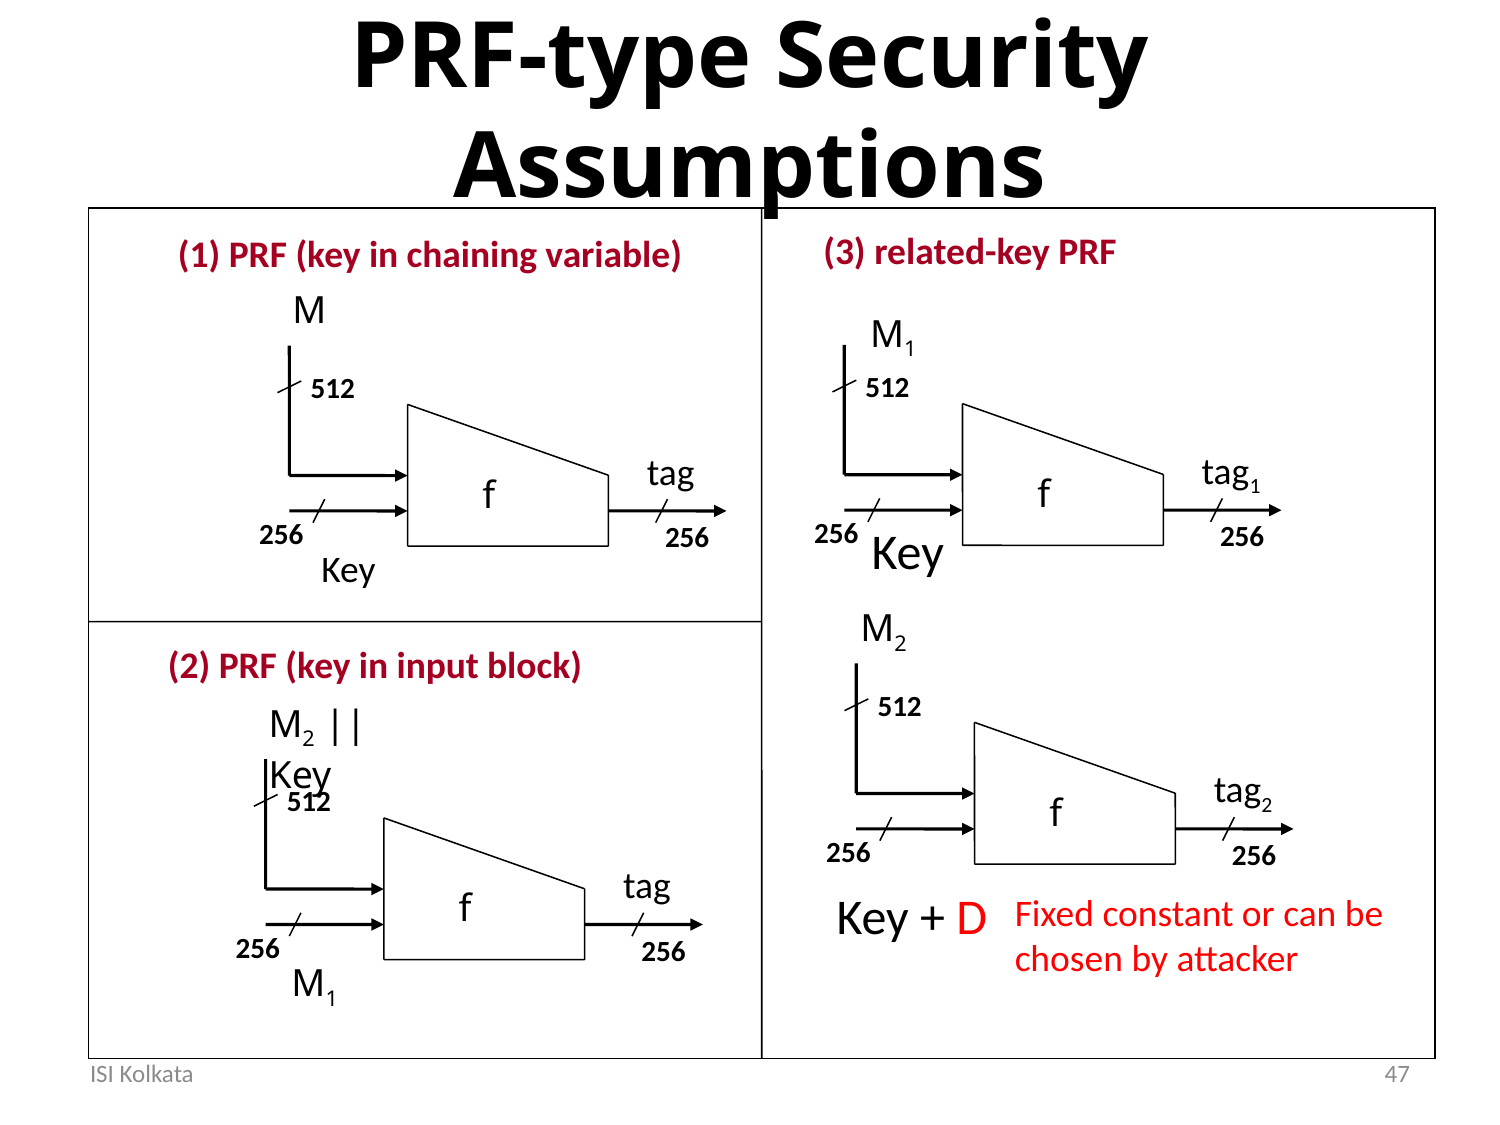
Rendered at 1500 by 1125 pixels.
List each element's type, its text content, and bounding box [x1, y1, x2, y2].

text_box (2) PRF (key in input block) [153, 633, 598, 693]
text_box PRF-type Security Assumptions [74, 12, 1425, 200]
slide_number 47 [1074, 1042, 1425, 1103]
text_box Fixed constant or can be chosen by attacker [999, 881, 1475, 987]
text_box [241, 278, 727, 599]
slide_number ISI Kolkata [75, 1042, 425, 1103]
text_box (3) related-key PRF [808, 219, 1132, 280]
text_box [88, 207, 1436, 1059]
text_box (1) PRF (key in chaining variable) [163, 223, 698, 283]
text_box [218, 692, 704, 1013]
